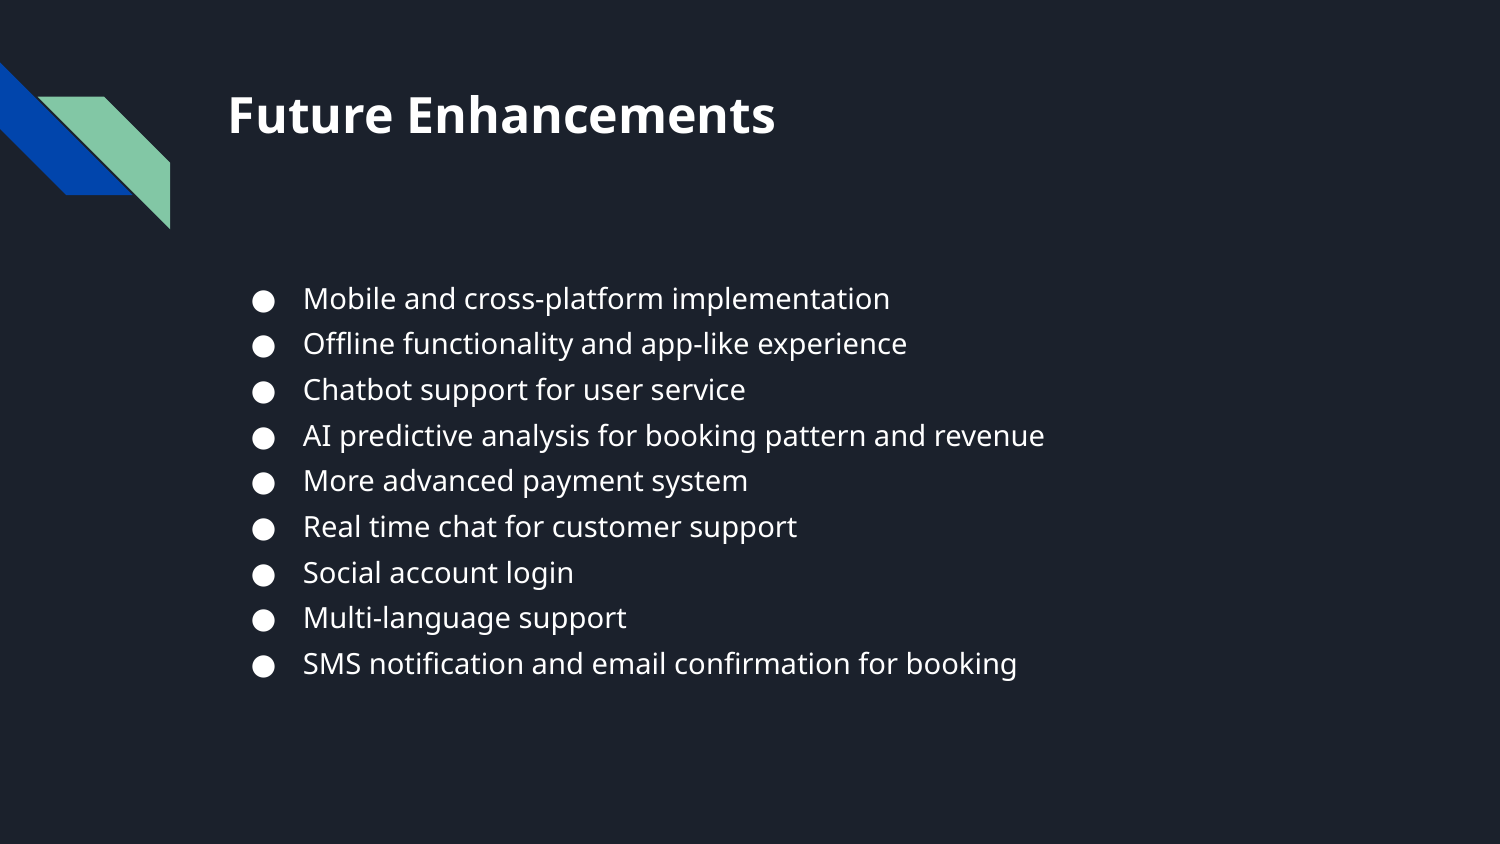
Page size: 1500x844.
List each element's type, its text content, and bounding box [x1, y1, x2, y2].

list Mobile and cross-platform implementation Offline functionality and app-like experience Chatbot support for user service AI predictive analysis for booking pattern and revenue More advanced payment system Real time chat for customer support Social account login Multi-language support SMS notification and email confirmation for booking [212, 257, 1368, 735]
title Future Enhancements [212, 64, 1368, 215]
